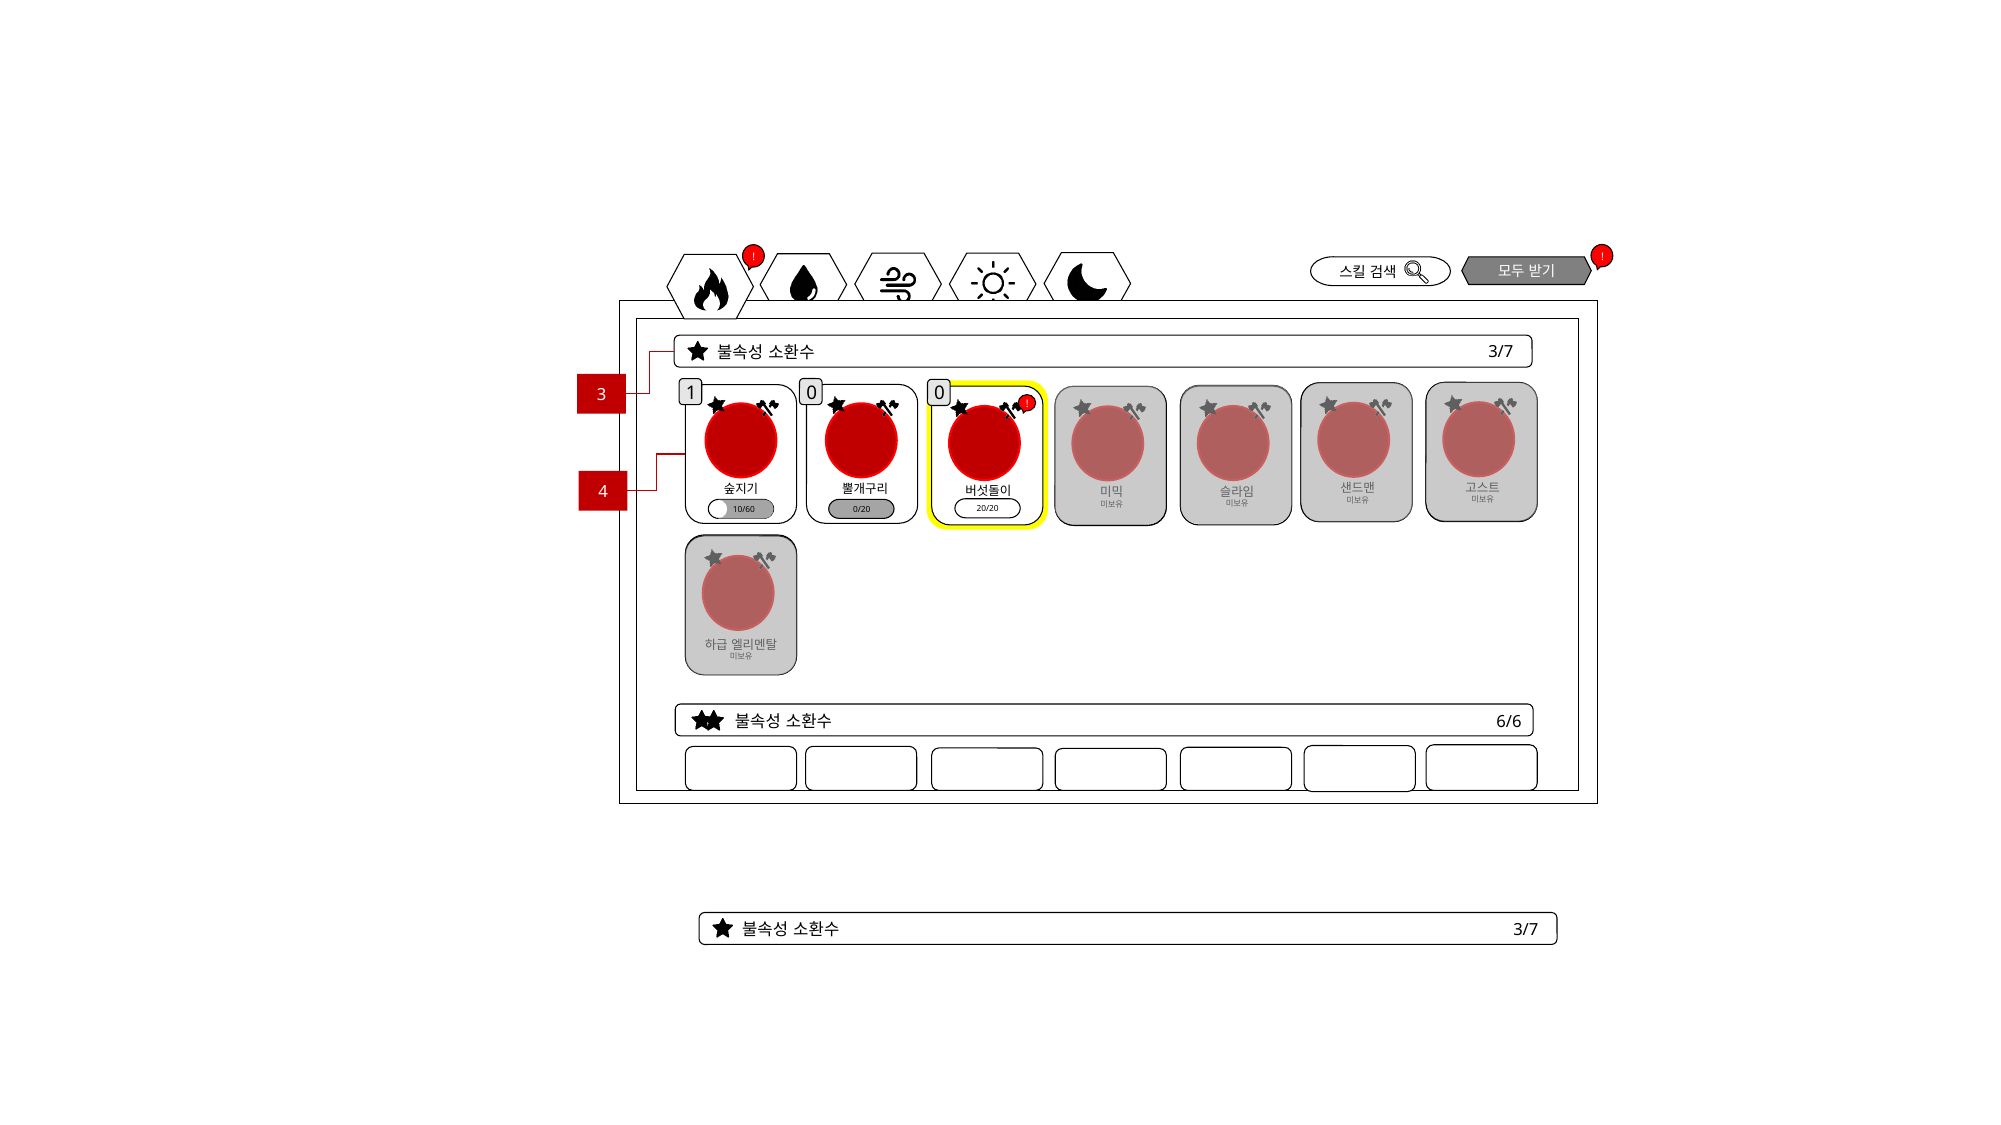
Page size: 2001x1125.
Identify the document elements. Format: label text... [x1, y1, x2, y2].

text_box 불속성 소환수 [720, 911, 862, 947]
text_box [577, 242, 1613, 804]
text_box [862, 911, 1455, 946]
text_box [698, 911, 720, 946]
picture [710, 916, 734, 939]
text_box 3/7 [1455, 910, 1597, 946]
